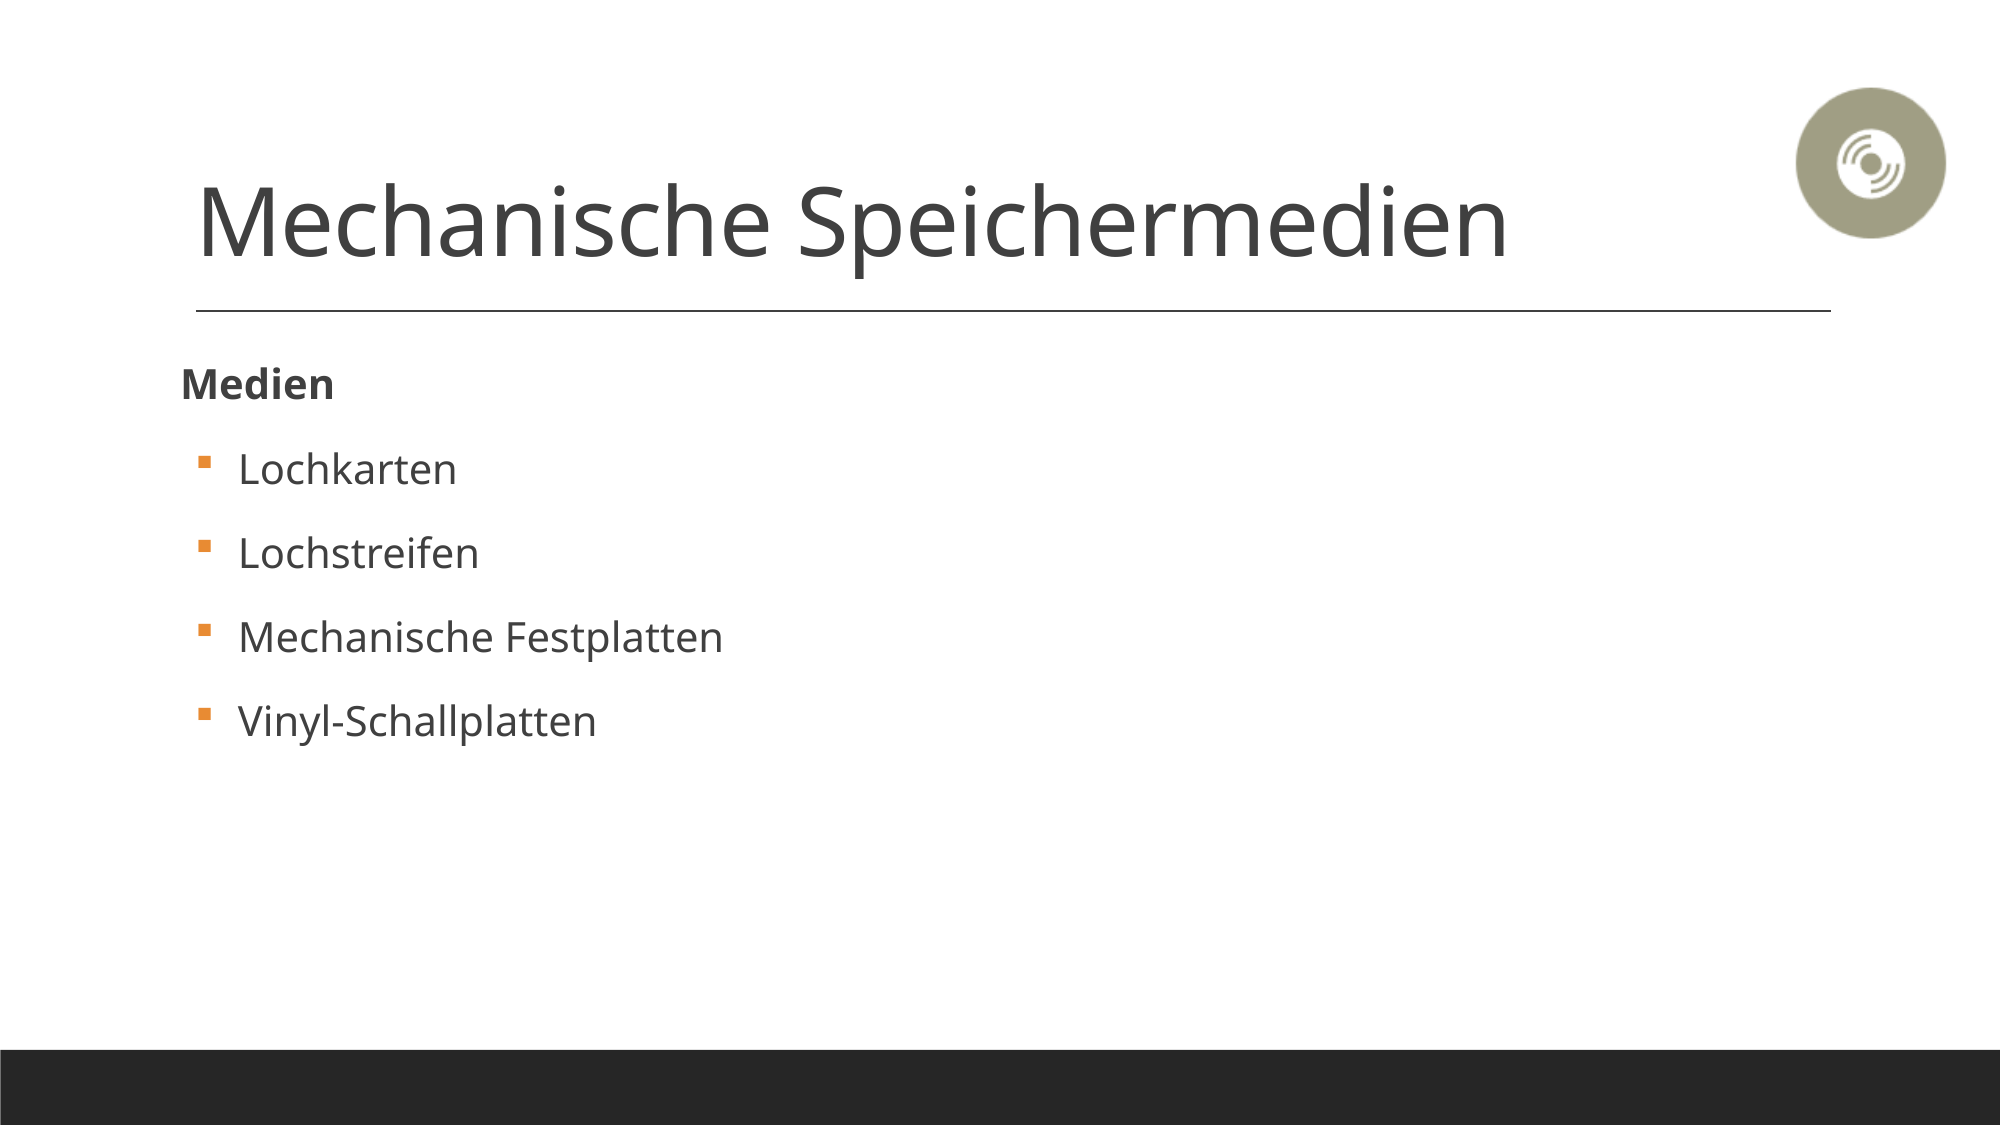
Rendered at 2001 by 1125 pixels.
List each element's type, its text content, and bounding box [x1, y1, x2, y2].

list Medien Lochkarten Lochstreifen Mechanische Festplatten Vinyl-Schallplatten [180, 345, 1830, 963]
title Mechanische Speichermedien [180, 47, 1830, 285]
picture [1789, 77, 1952, 246]
